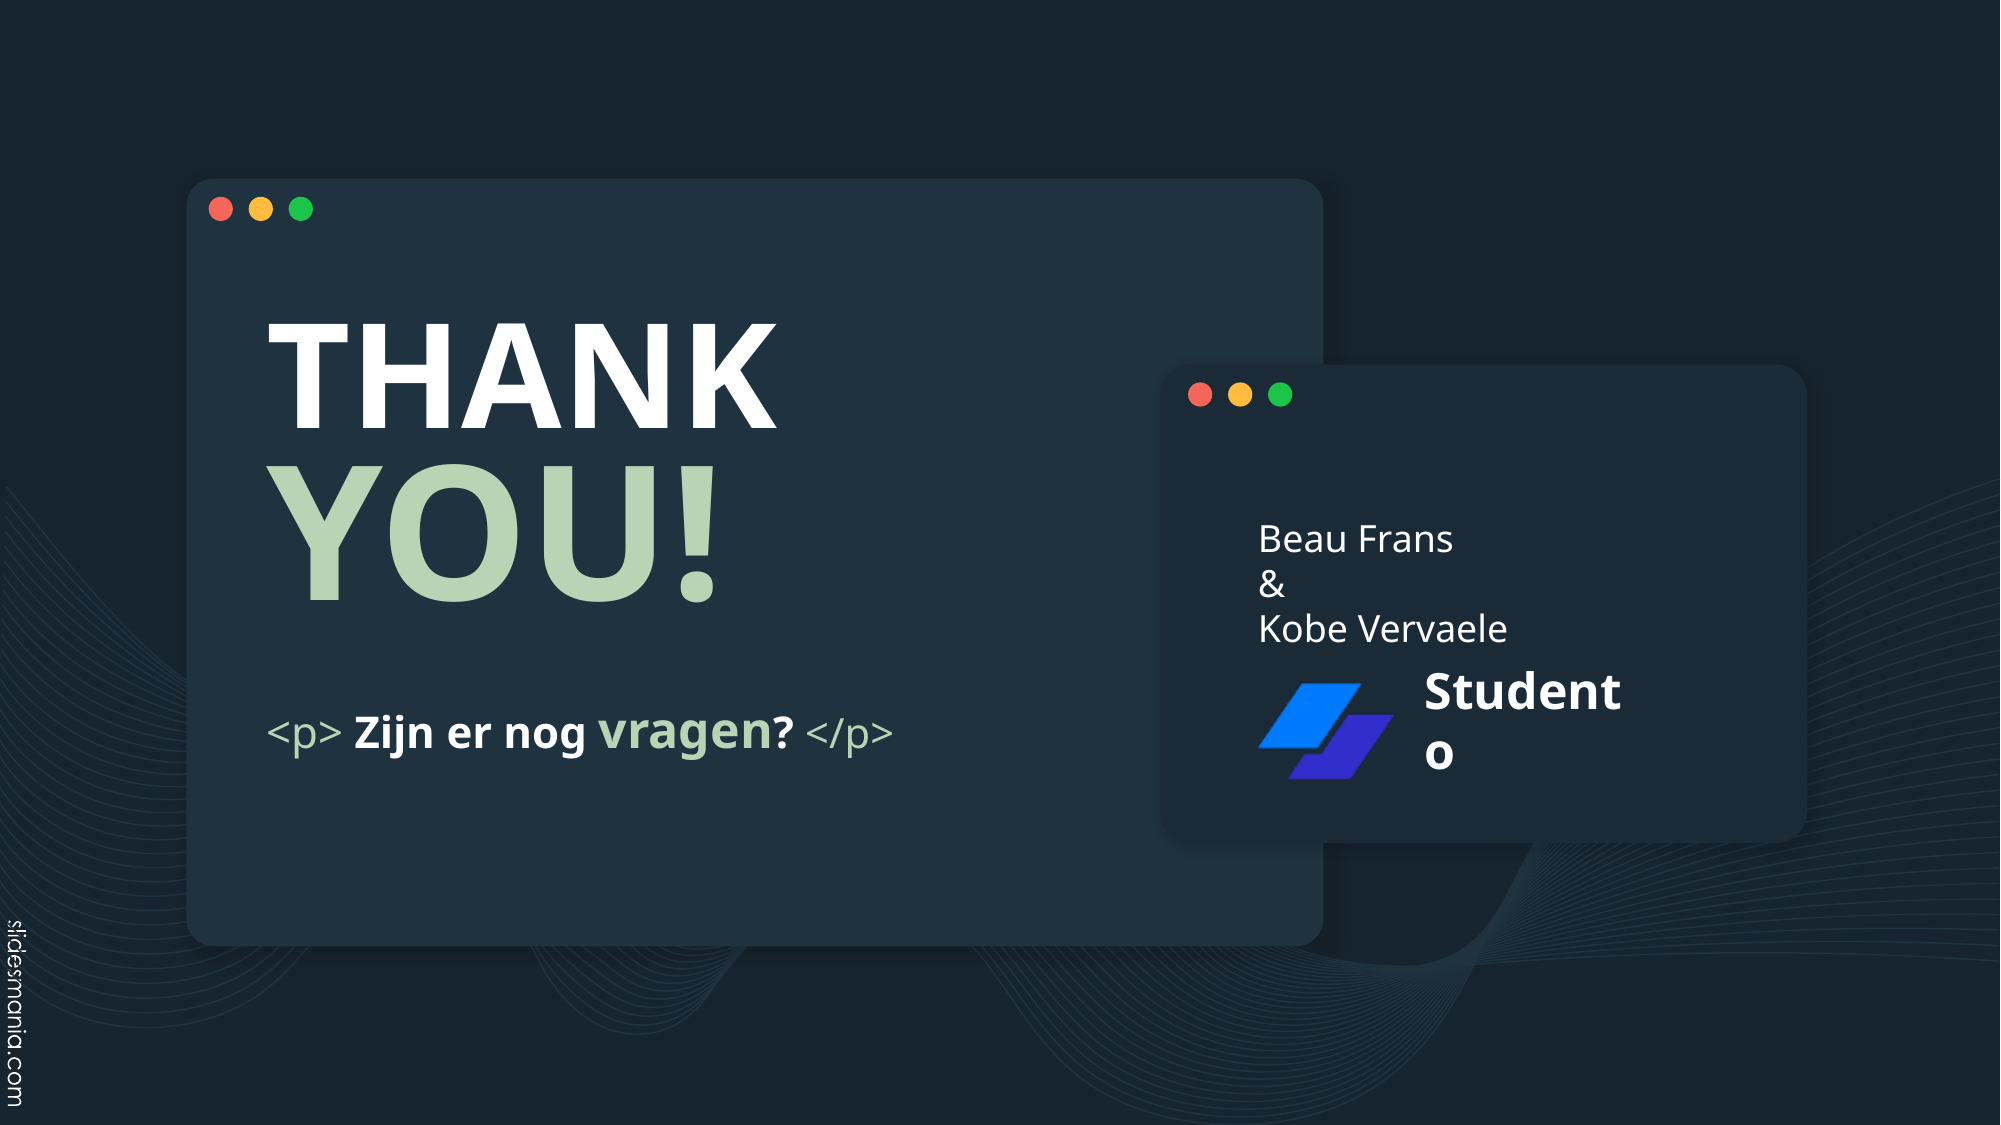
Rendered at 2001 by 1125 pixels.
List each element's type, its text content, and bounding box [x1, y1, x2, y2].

list Beau Frans & Kobe Vervaele [1209, 494, 1730, 670]
subtitle <p> Zijn er nog vragen? </p> [245, 669, 1210, 788]
title THANK YOU! [245, 255, 1210, 657]
text_box Studento [1409, 579, 1662, 878]
picture [1254, 677, 1399, 788]
